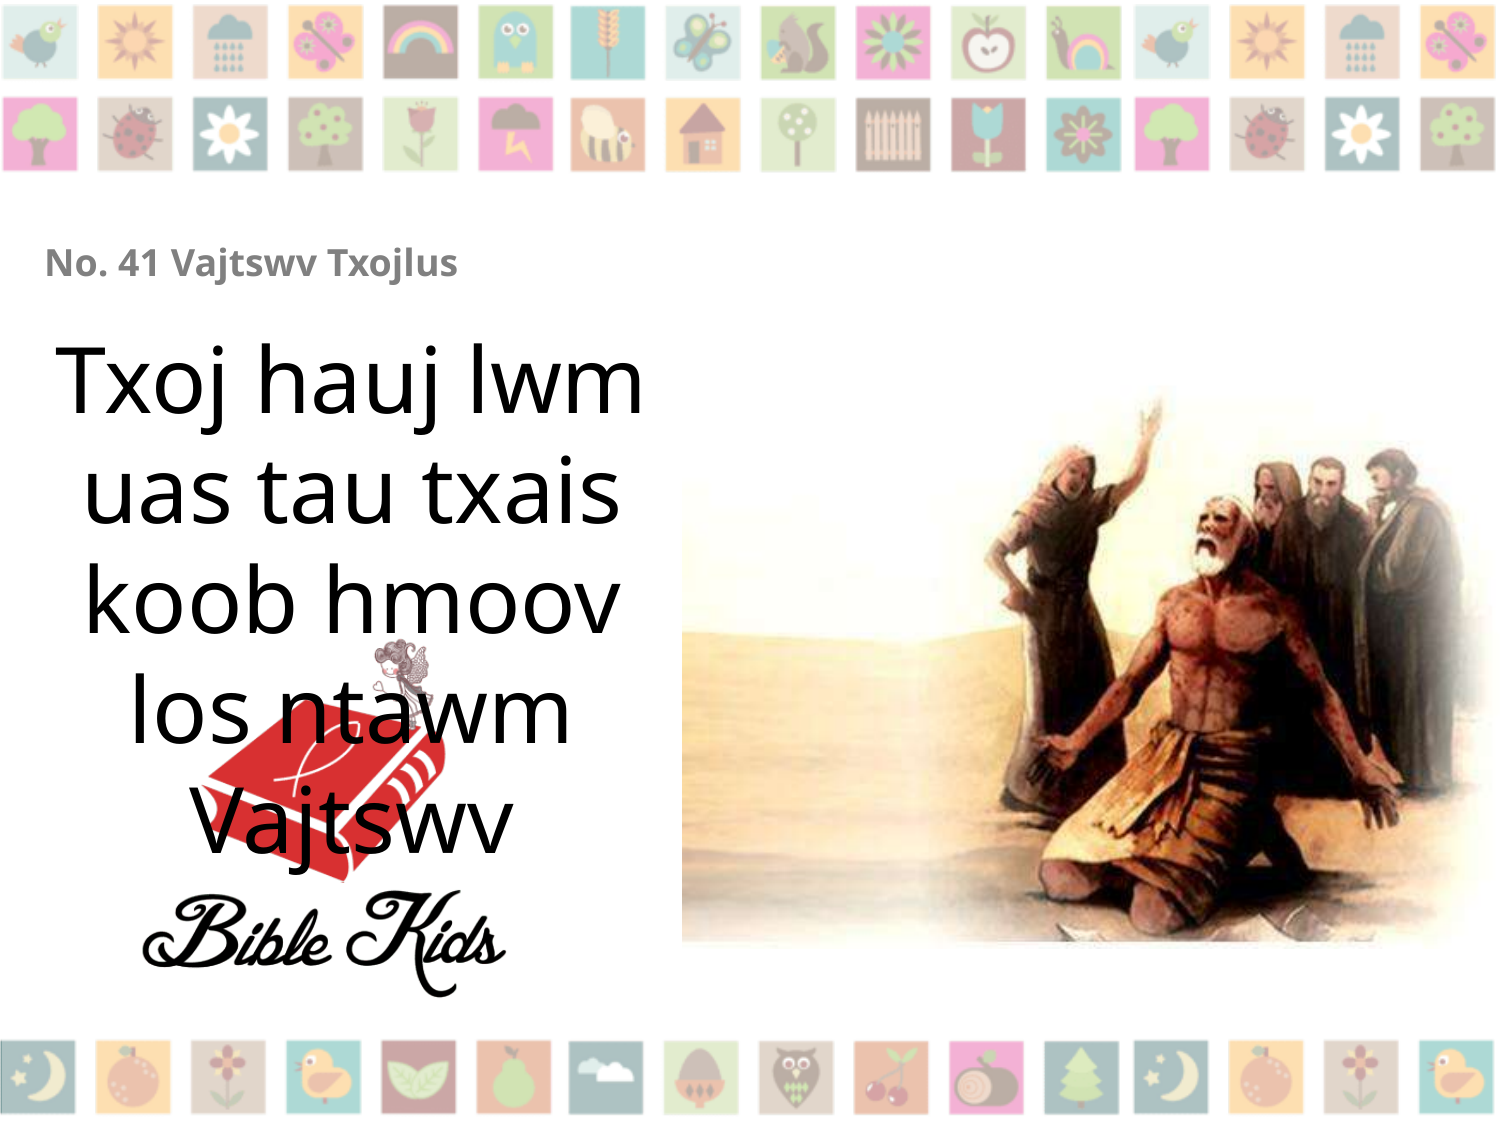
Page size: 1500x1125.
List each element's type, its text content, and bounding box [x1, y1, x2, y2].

picture [681, 331, 1500, 950]
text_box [0, 3, 1500, 181]
text_box Txoj hauj lwm uas tau txais koob hmoov los ntawm Vajtswv [29, 314, 675, 879]
picture [117, 600, 544, 1027]
text_box No. 41 Vajtswv Txojlus [29, 231, 561, 292]
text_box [0, 1028, 1500, 1118]
